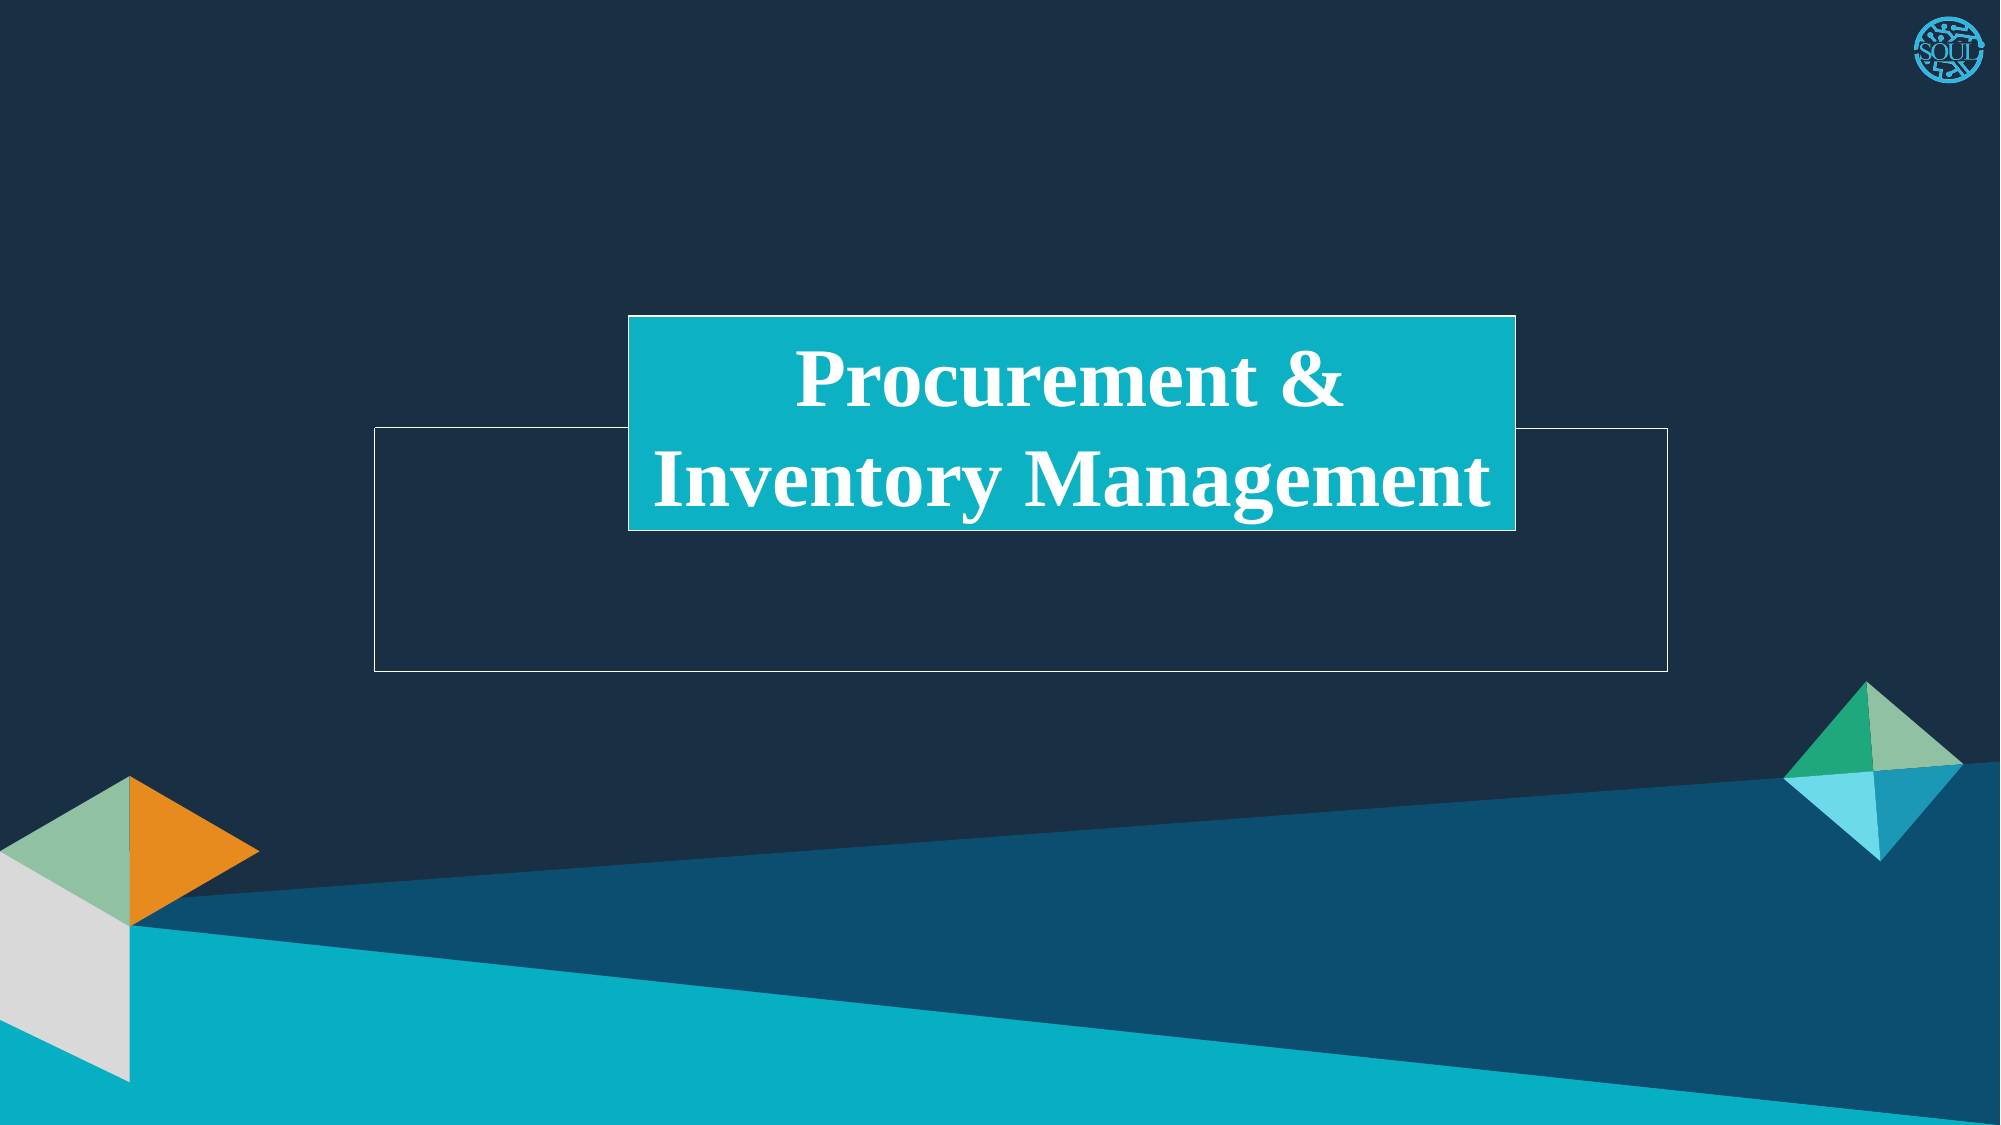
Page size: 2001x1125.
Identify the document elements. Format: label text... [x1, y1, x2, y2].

text_box Procurement & Inventory Management [628, 316, 1516, 426]
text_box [1782, 680, 1964, 862]
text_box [0, 775, 260, 1083]
picture [1913, 16, 1985, 84]
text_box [374, 426, 1667, 672]
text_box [0, 761, 2000, 1125]
